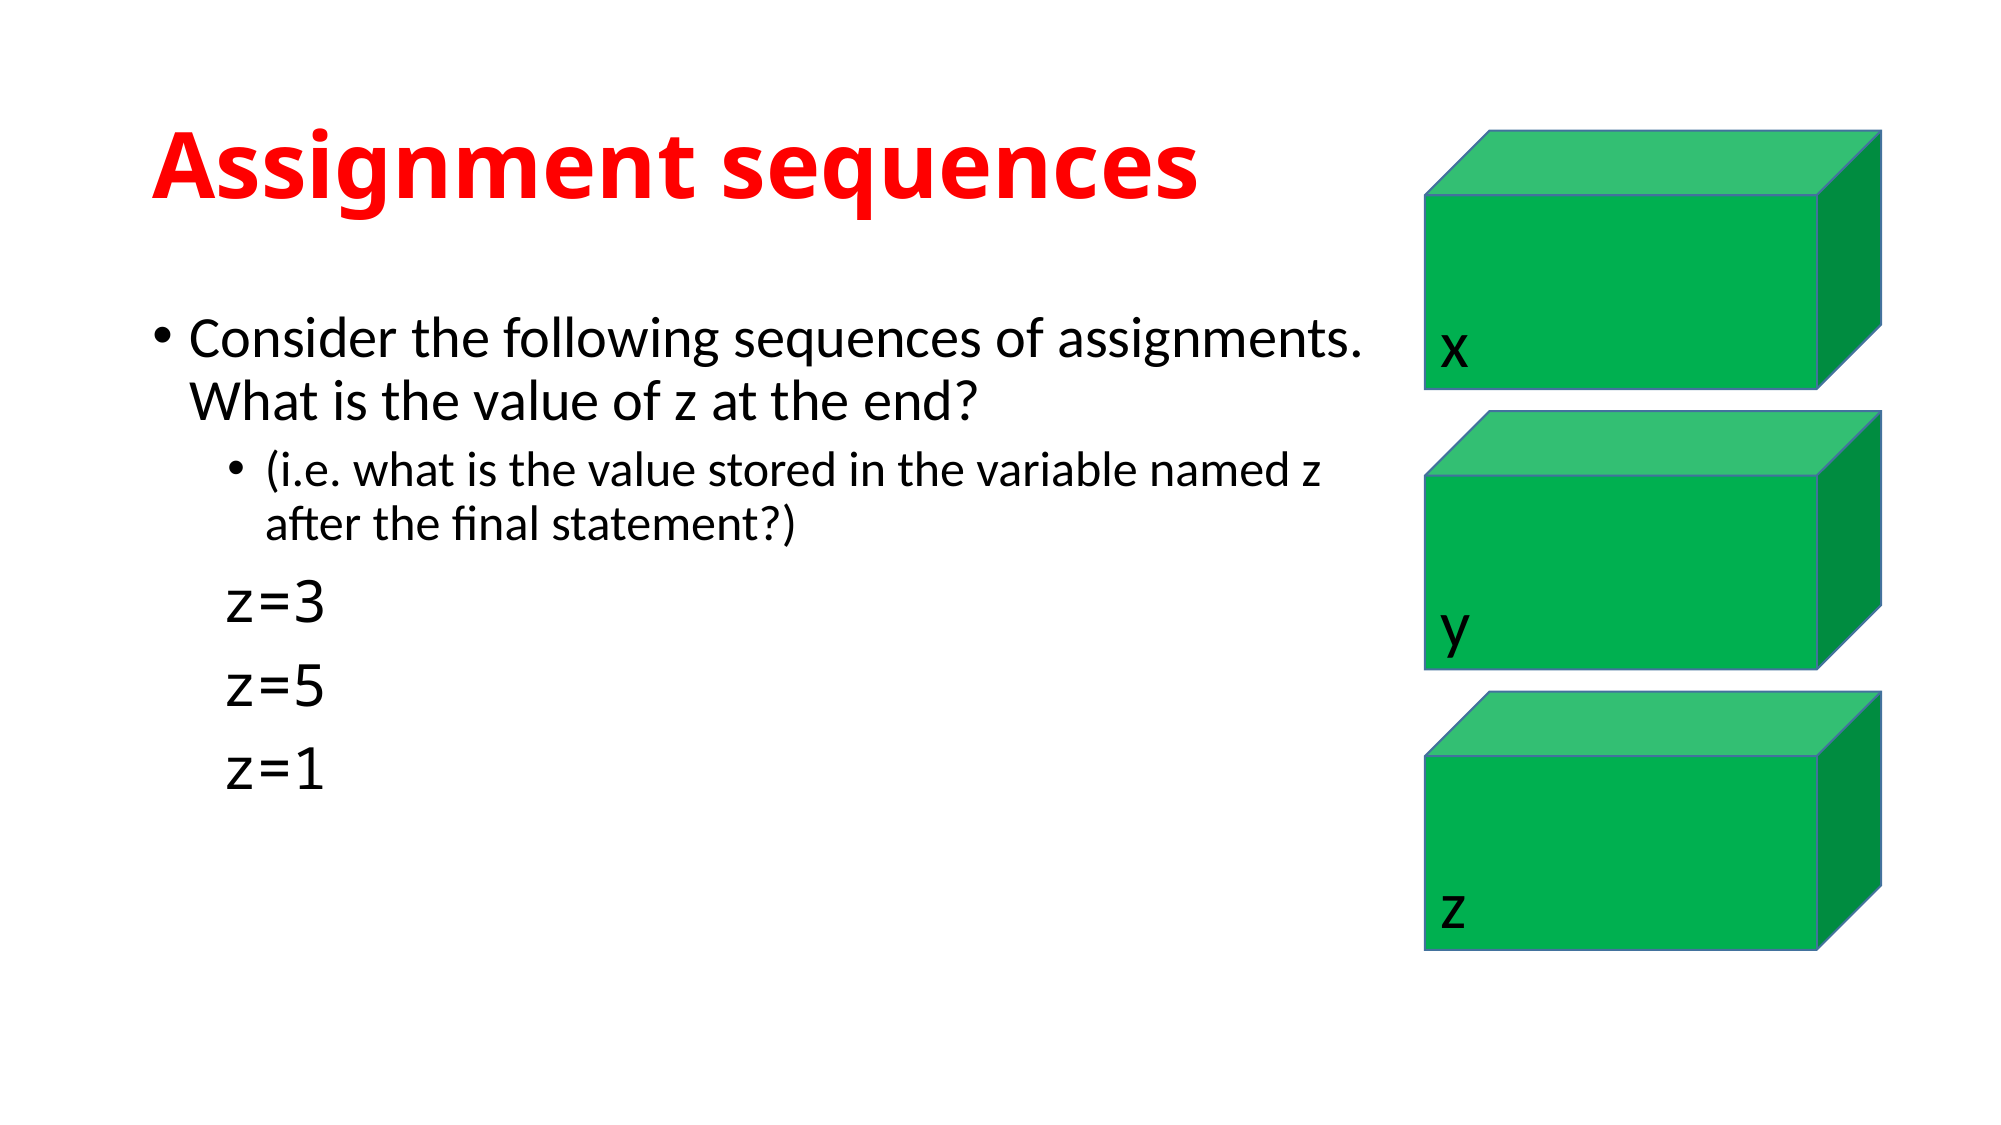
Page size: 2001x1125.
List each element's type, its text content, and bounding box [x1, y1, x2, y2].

list Consider the following sequences of assignments. What is the value of z at the end? (i.e. what is the value stored in the variable named z after the final statement?) z=3 z=5 z=1 [137, 299, 1394, 1014]
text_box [1424, 691, 1882, 950]
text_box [1424, 130, 1882, 389]
title Assignment sequences [137, 59, 1863, 278]
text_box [1424, 411, 1882, 670]
